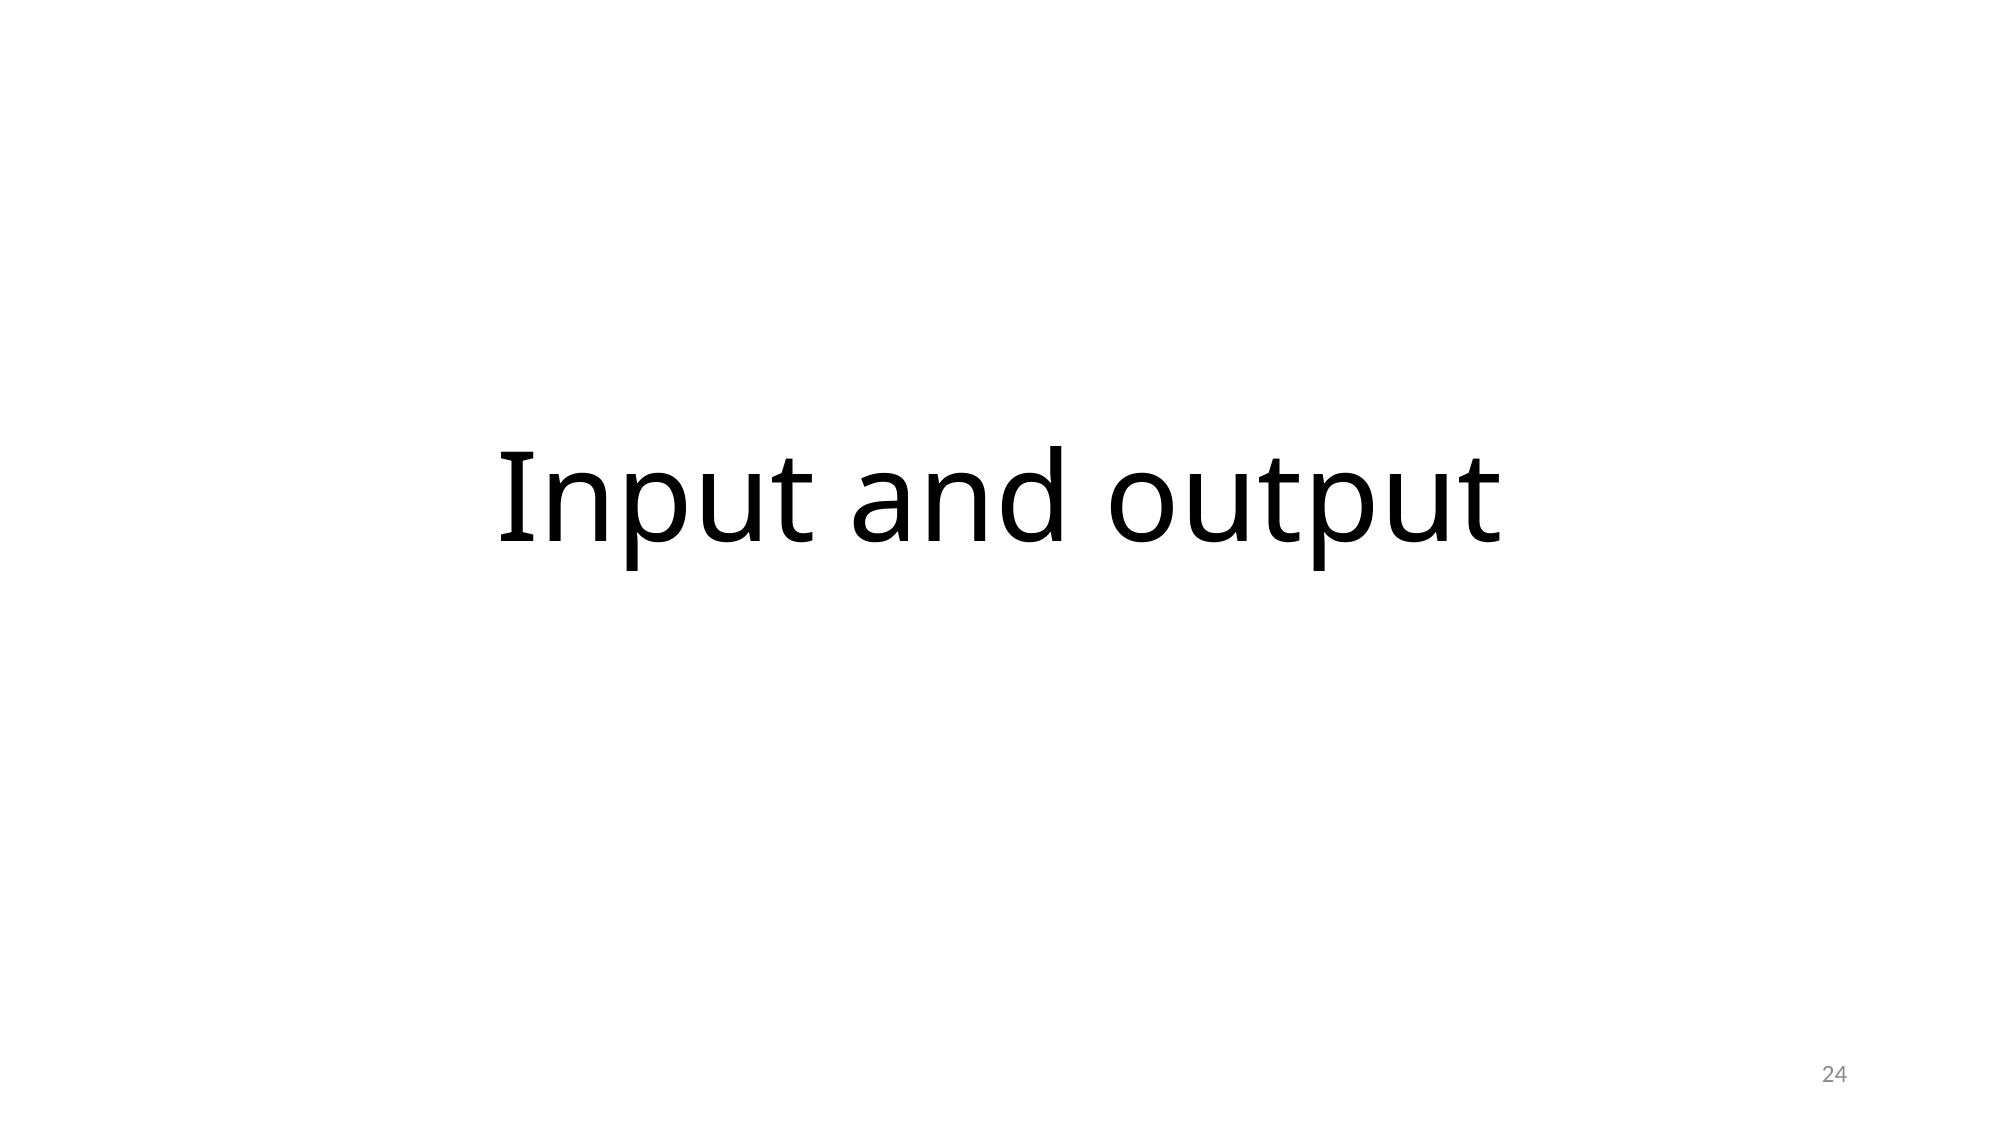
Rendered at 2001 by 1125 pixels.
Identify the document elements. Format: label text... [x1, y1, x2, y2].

slide_number 24 [1412, 1042, 1863, 1103]
title Input and output [249, 184, 1750, 576]
